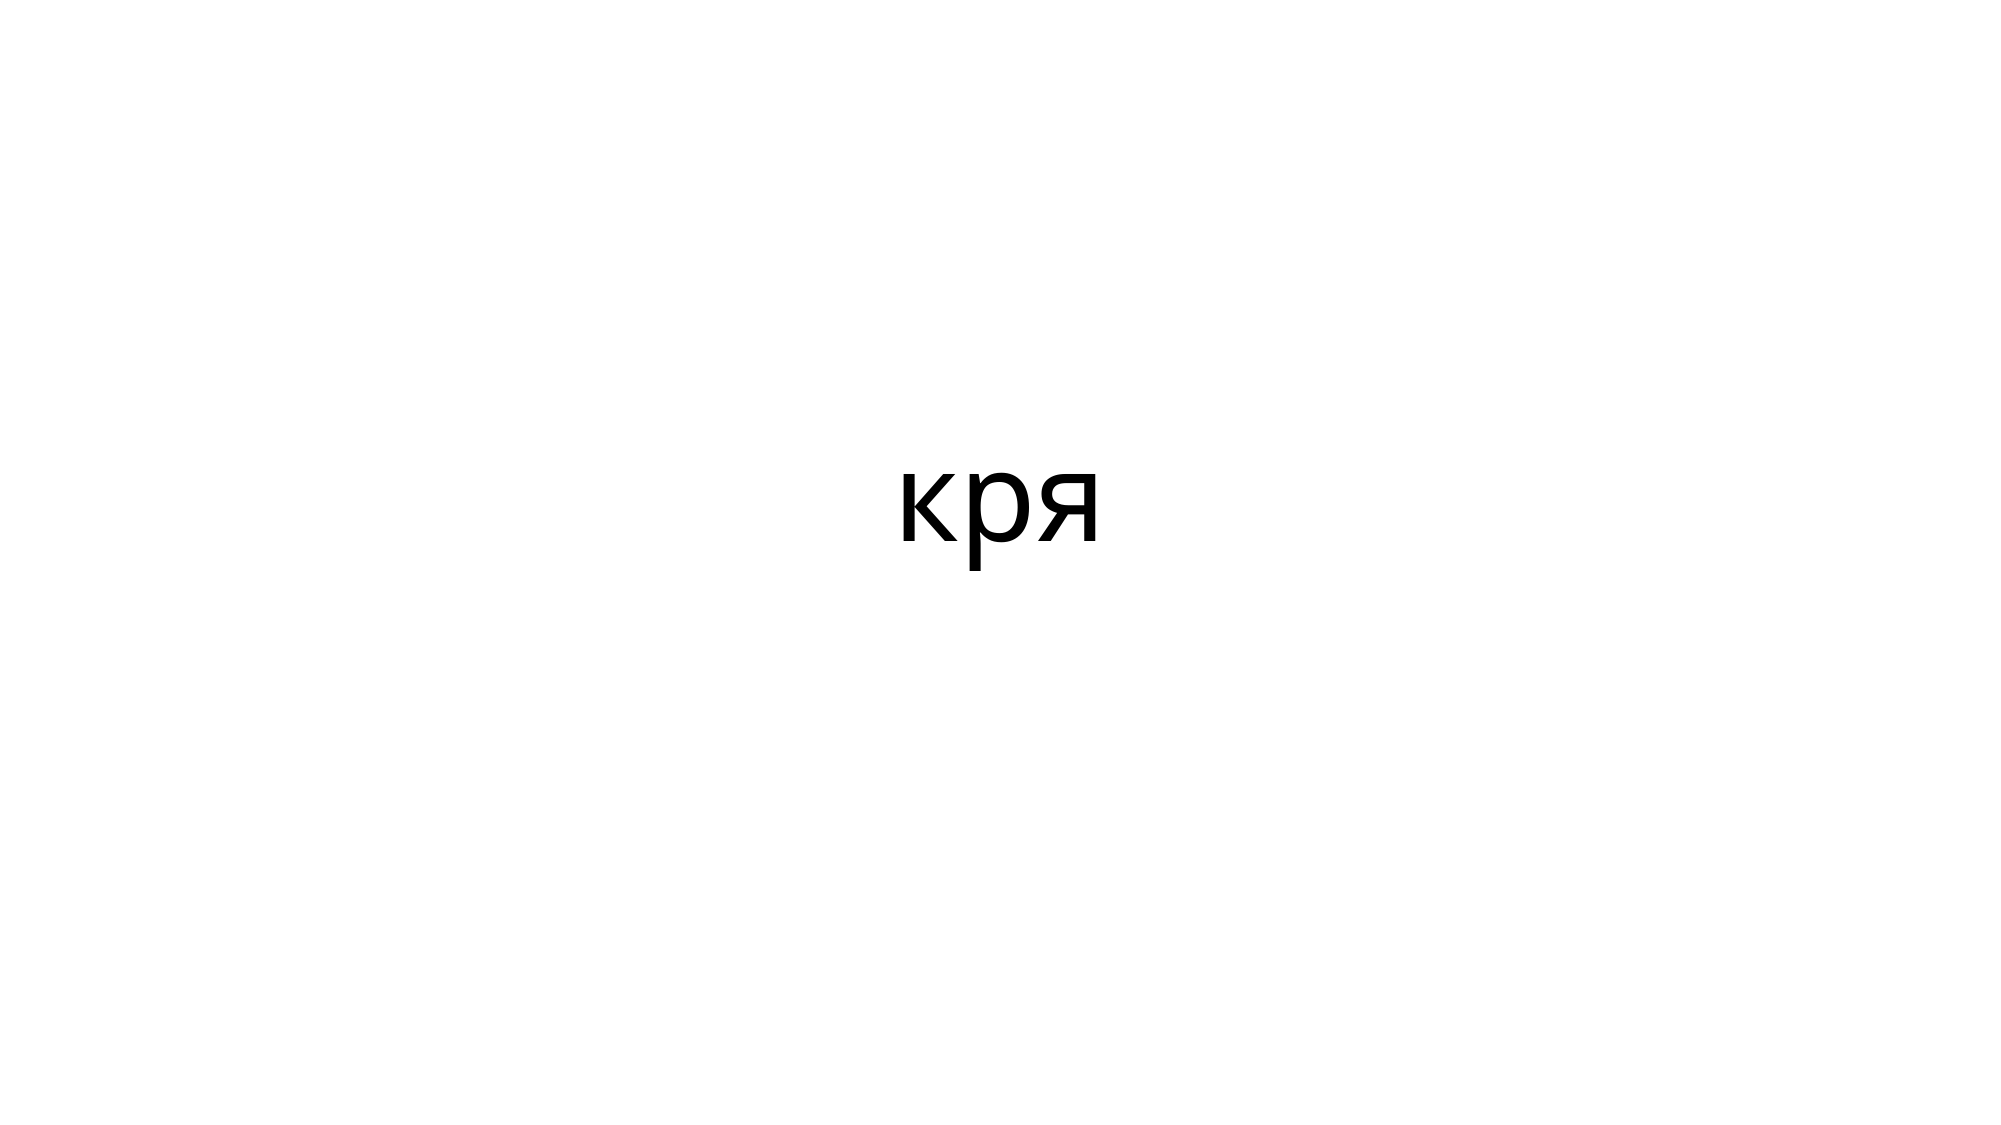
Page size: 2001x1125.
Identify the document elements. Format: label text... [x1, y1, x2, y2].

title кря [249, 184, 1750, 576]
